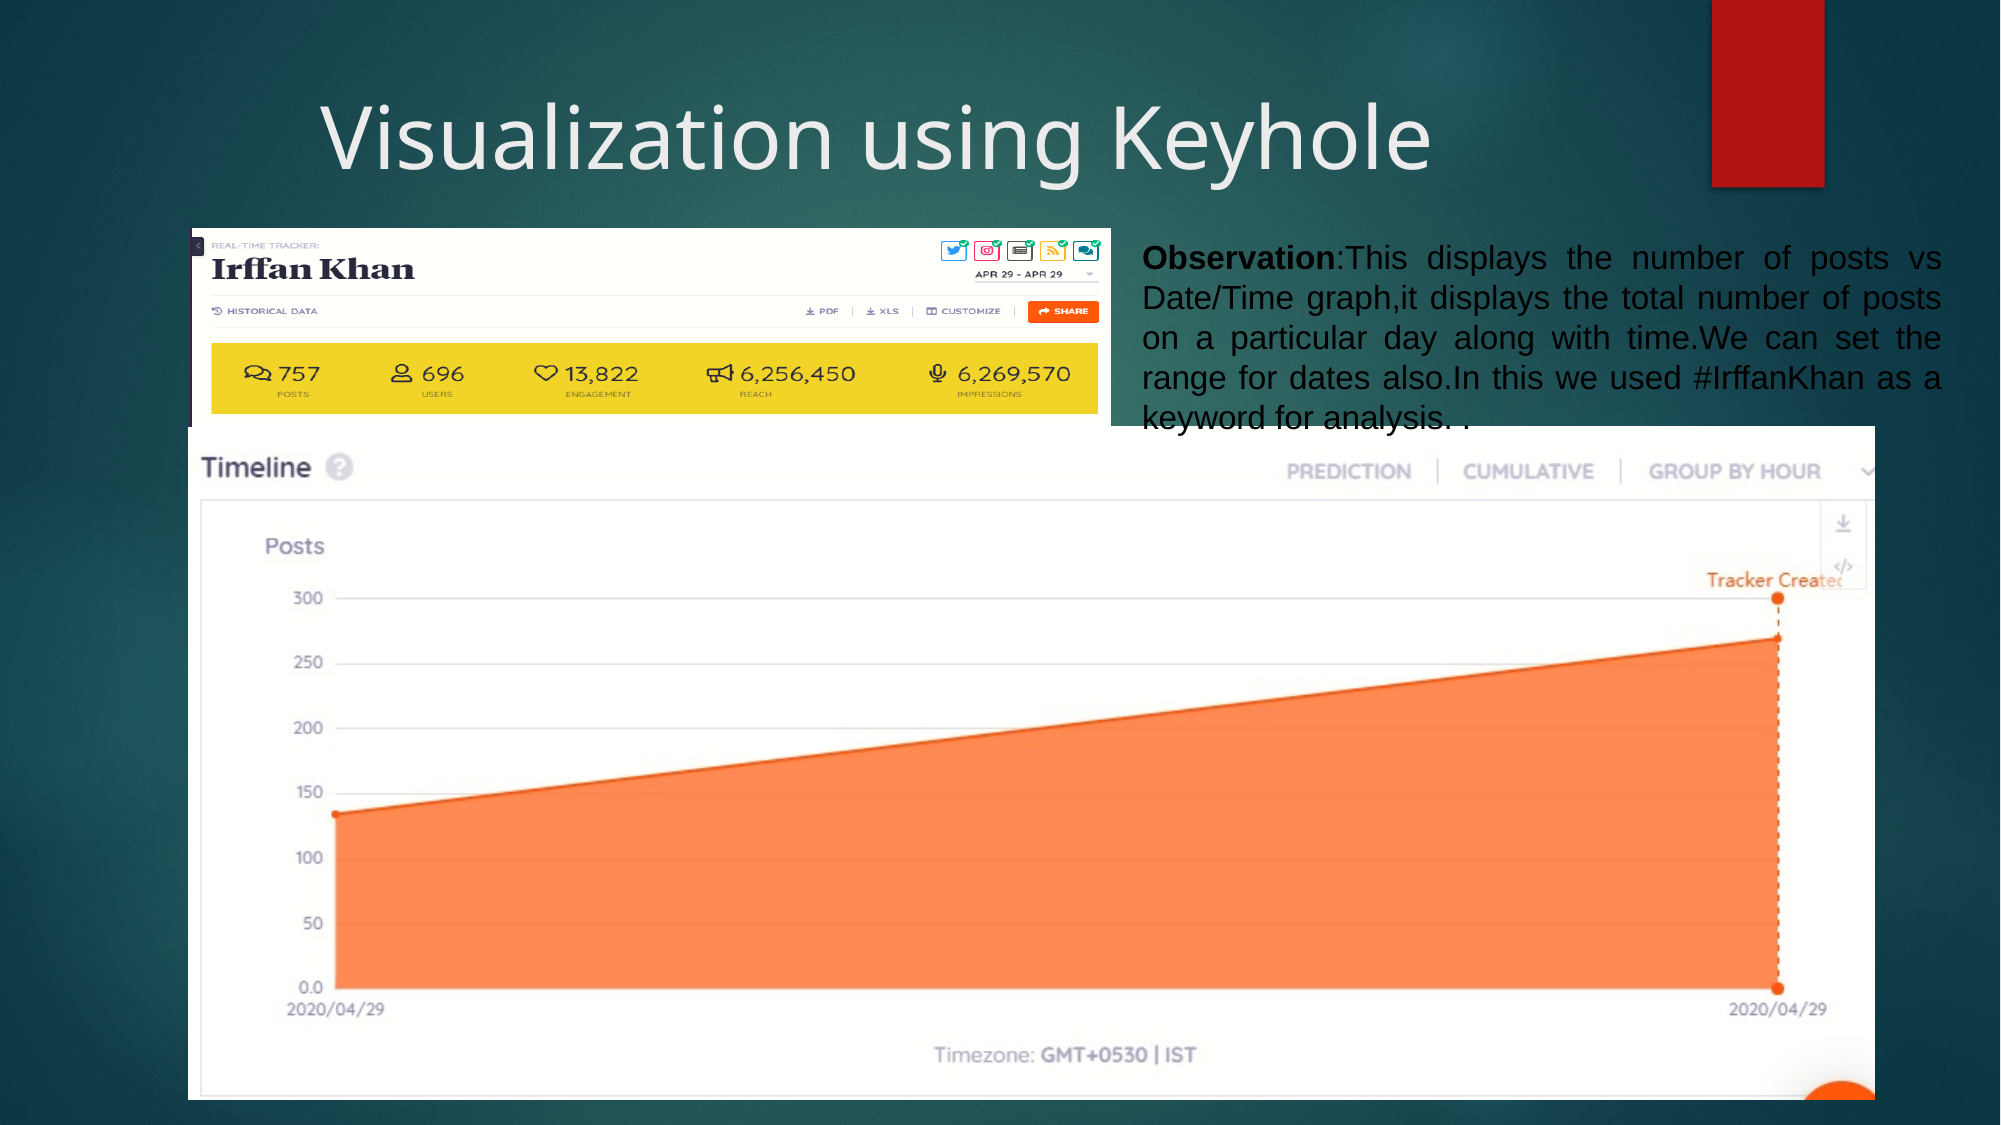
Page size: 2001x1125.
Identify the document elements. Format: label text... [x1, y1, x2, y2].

picture [0, 0, 2001, 1125]
title Visualization using Keyhole [106, 74, 1649, 304]
text_box Observation:This displays the number of posts vs Date/Time graph,it displays the total number of posts on a particular day along with time.We can set the range for dates also.In this we used #IrffanKhan as a keyword for analysis. . [1127, 228, 1959, 444]
